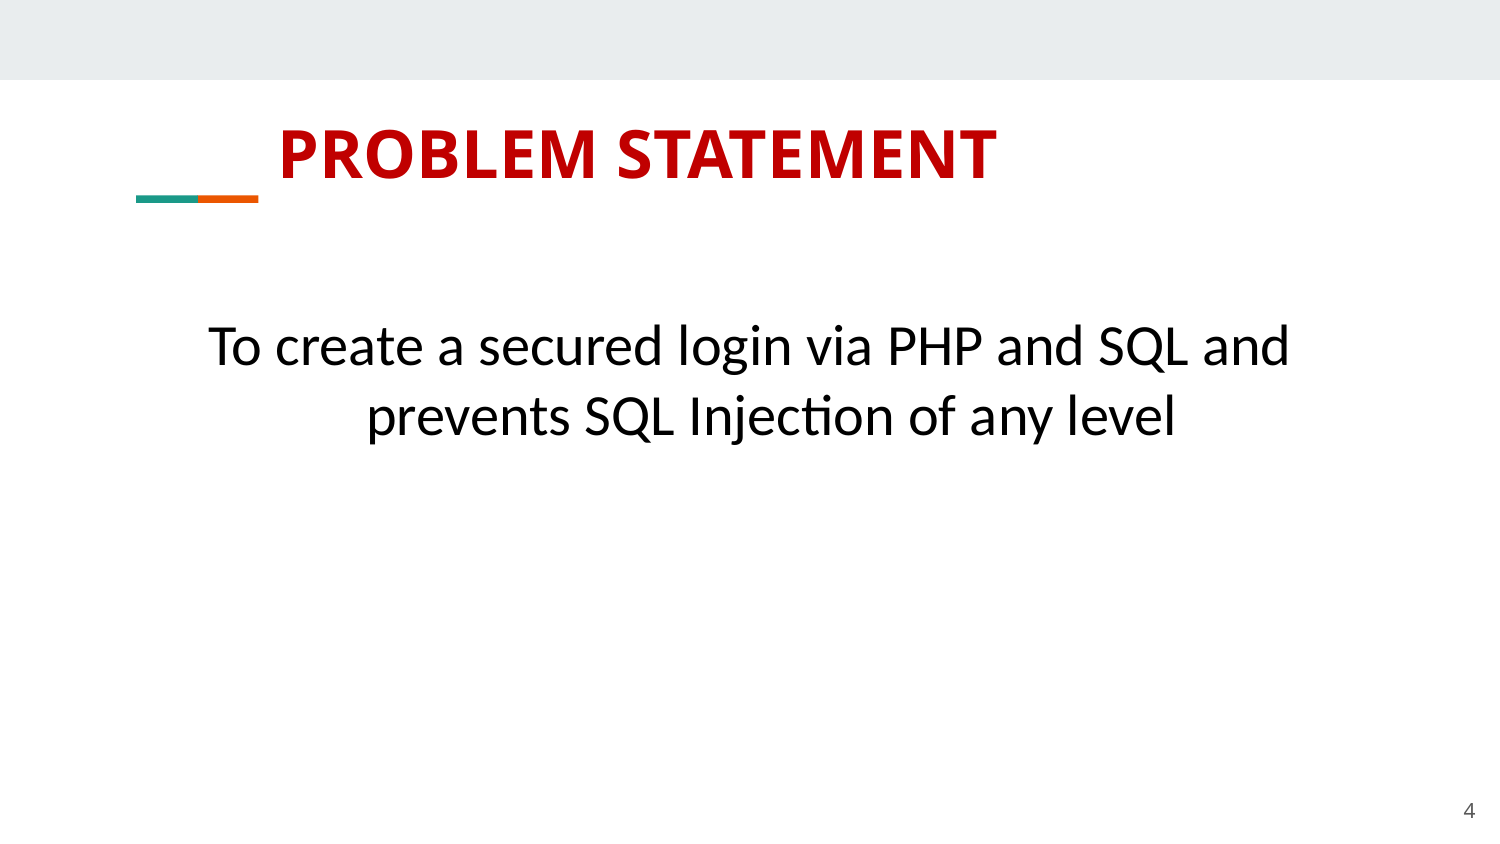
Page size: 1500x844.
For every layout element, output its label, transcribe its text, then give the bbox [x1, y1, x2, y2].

list To create a secured login via PHP and SQL and prevents SQL Injection of any level [119, 292, 1381, 712]
title PROBLEM STATEMENT [262, 96, 1500, 185]
text_box 4 [1400, 779, 1491, 844]
